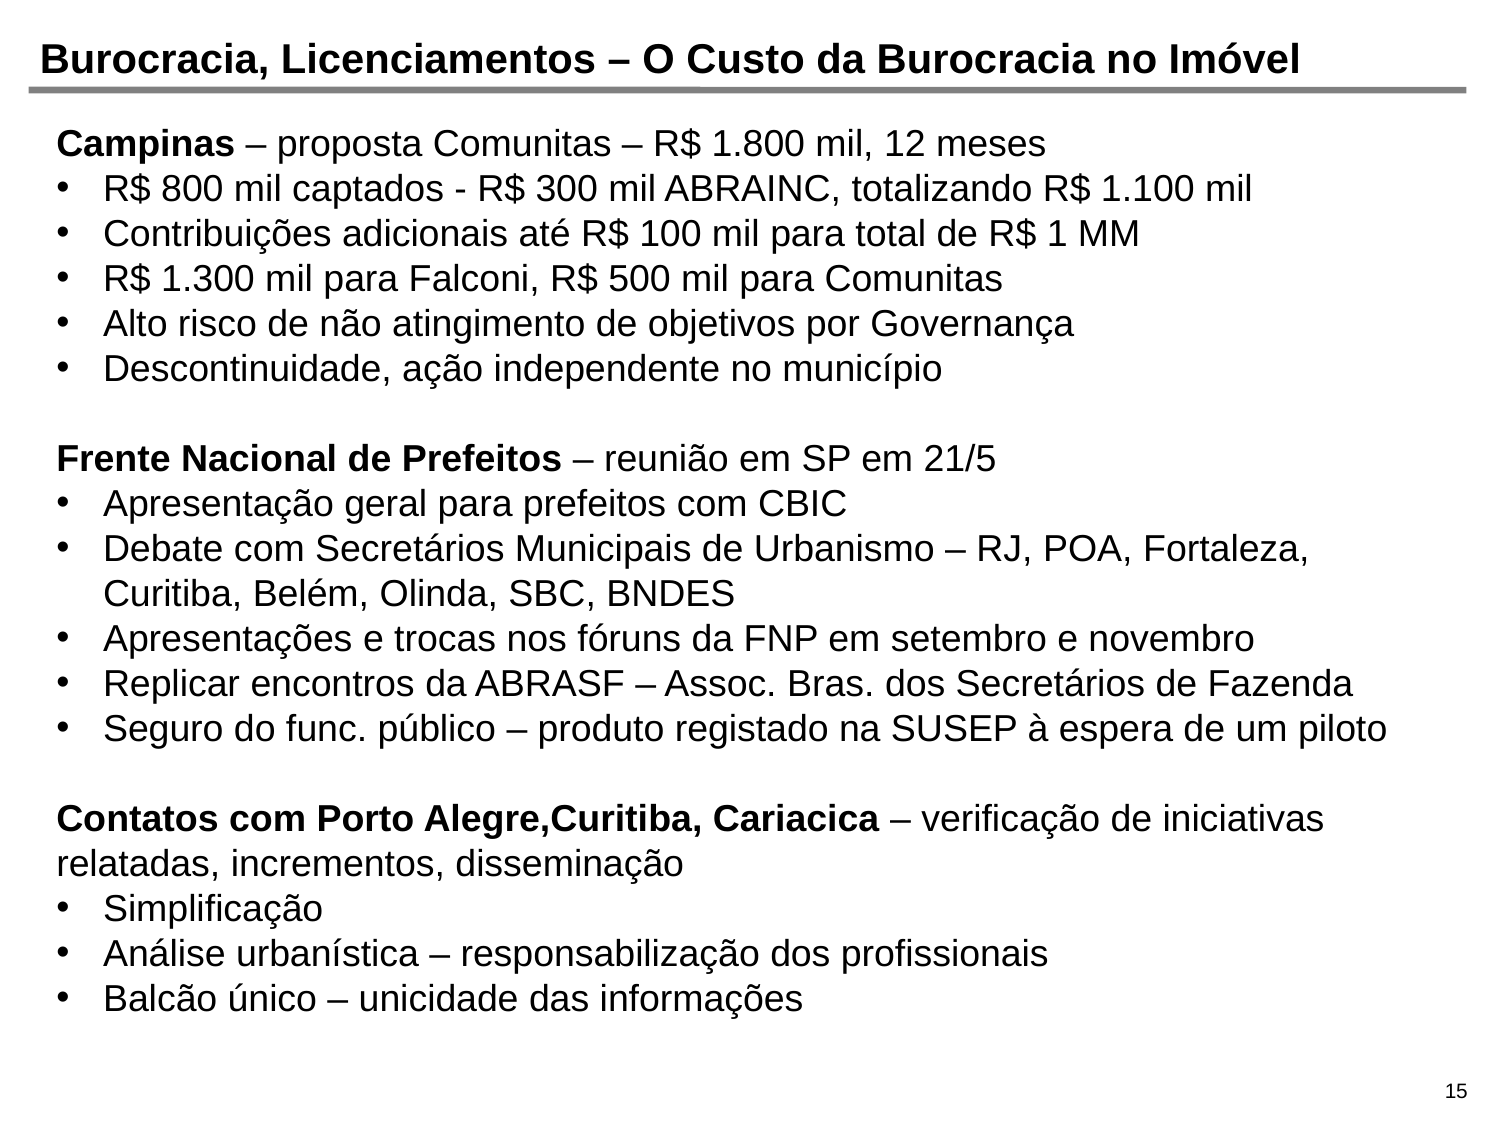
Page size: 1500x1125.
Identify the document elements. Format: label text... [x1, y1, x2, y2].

title Burocracia, Licenciamentos – O Custo da Burocracia no Imóvel [39, 37, 1467, 91]
text_box 15 [1117, 1077, 1468, 1103]
text_box [29, 101, 1445, 204]
text_box Campinas – proposta Comunitas – R$ 1.800 mil, 12 meses R$ 800 mil captados - R$ 300 mil ABRAINC, totalizando R$ 1.100 mil Contribuições adicionais até R$ 100 mil para total de R$ 1 MM R$ 1.300 mil para Falconi, R$ 500 mil para Comunitas Alto risco de não atingimento de objetivos por Governança Descontinuidade, ação independente no município Frente Nacional de Prefeitos – reunião em SP em 21/5 Apresentação geral para prefeitos com CBIC Debate com Secretários Municipais de Urbanismo – RJ, POA, Fortaleza, Curitiba, Belém, Olinda, SBC, BNDES Apresentações e trocas nos fóruns da FNP em setembro e novembro Replicar encontros da ABRASF – Assoc. Bras. dos Secretários de Fazenda Seguro do func. público – produto registado na SUSEP à espera de um piloto Contatos com Porto Alegre,Curitiba, Cariacica – verificação de iniciativas relatadas, incrementos, disseminação Simplificação Análise urbanística – responsabilização dos profissionais Balcão único – unicidade das informações [45, 113, 1461, 1025]
